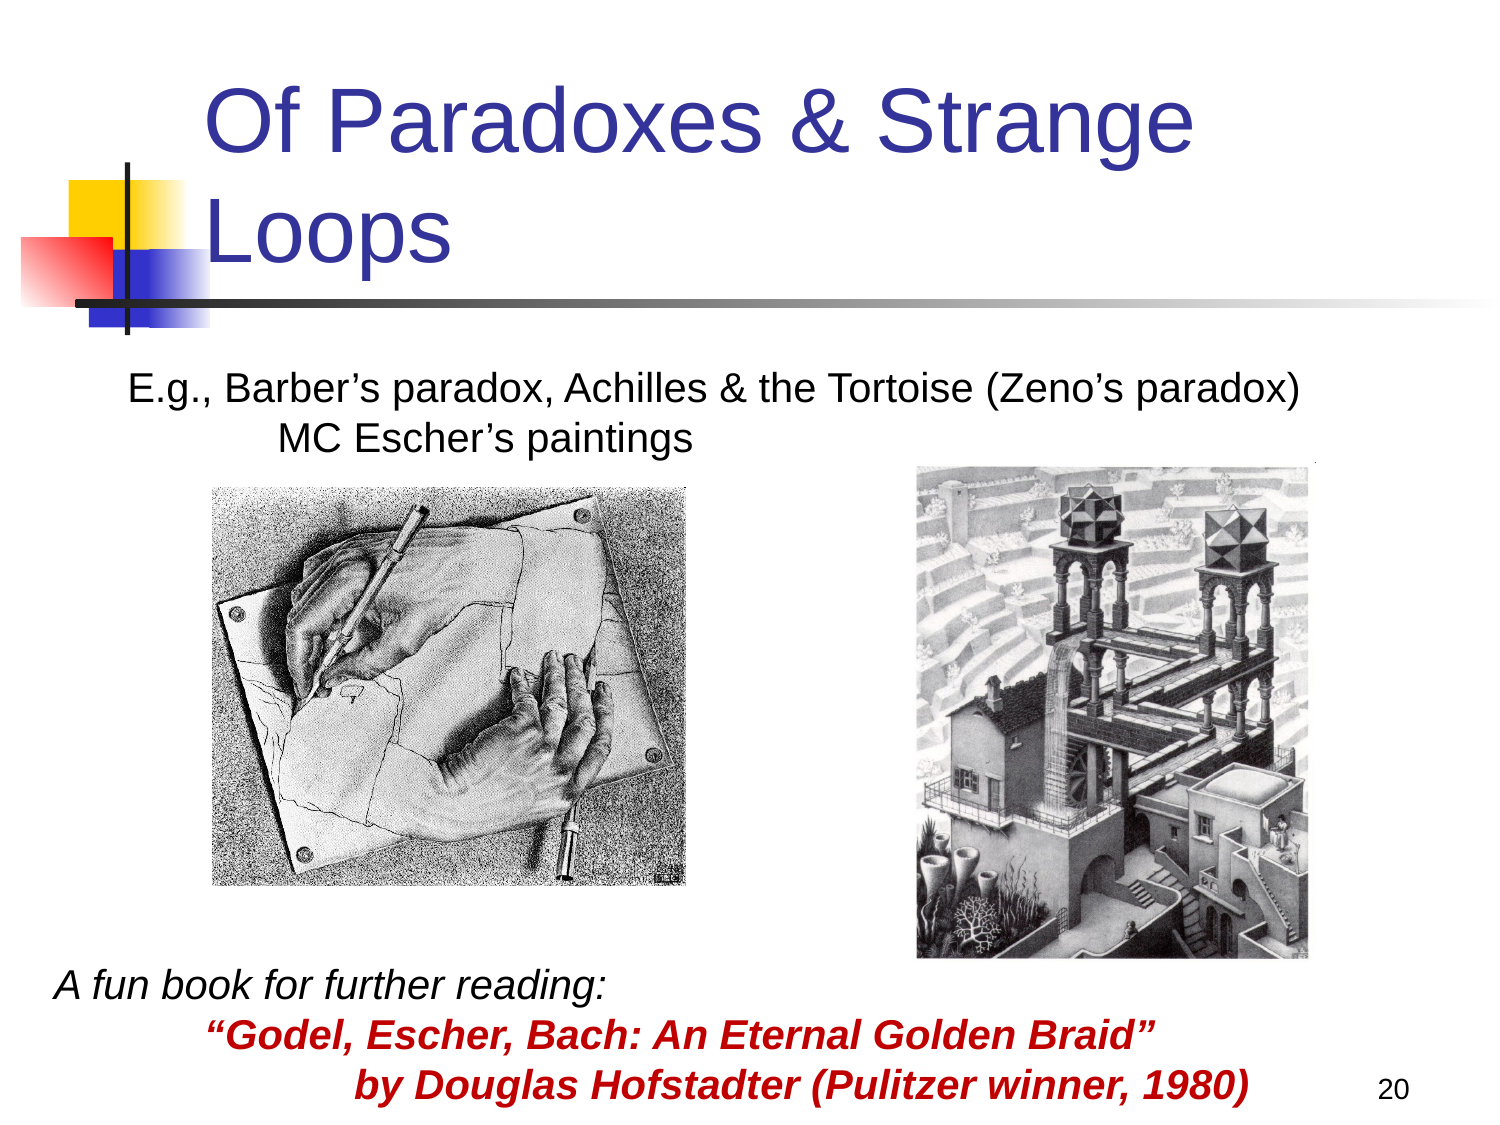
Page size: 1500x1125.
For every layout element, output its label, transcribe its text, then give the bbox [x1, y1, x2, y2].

picture [912, 462, 1317, 963]
picture [212, 487, 687, 886]
text_box E.g., Barber’s paradox, Achilles & the Tortoise (Zeno’s paradox) MC Escher’s paintings [112, 353, 1317, 468]
slide_number 20 [1265, 1037, 1426, 1113]
title Of Paradoxes & Strange Loops [188, 101, 1468, 289]
text_box A fun book for further reading: “Godel, Escher, Bach: An Eternal Golden Braid” by Douglas Hofstadter (Pulitzer winner, 1980) [39, 950, 1265, 1115]
